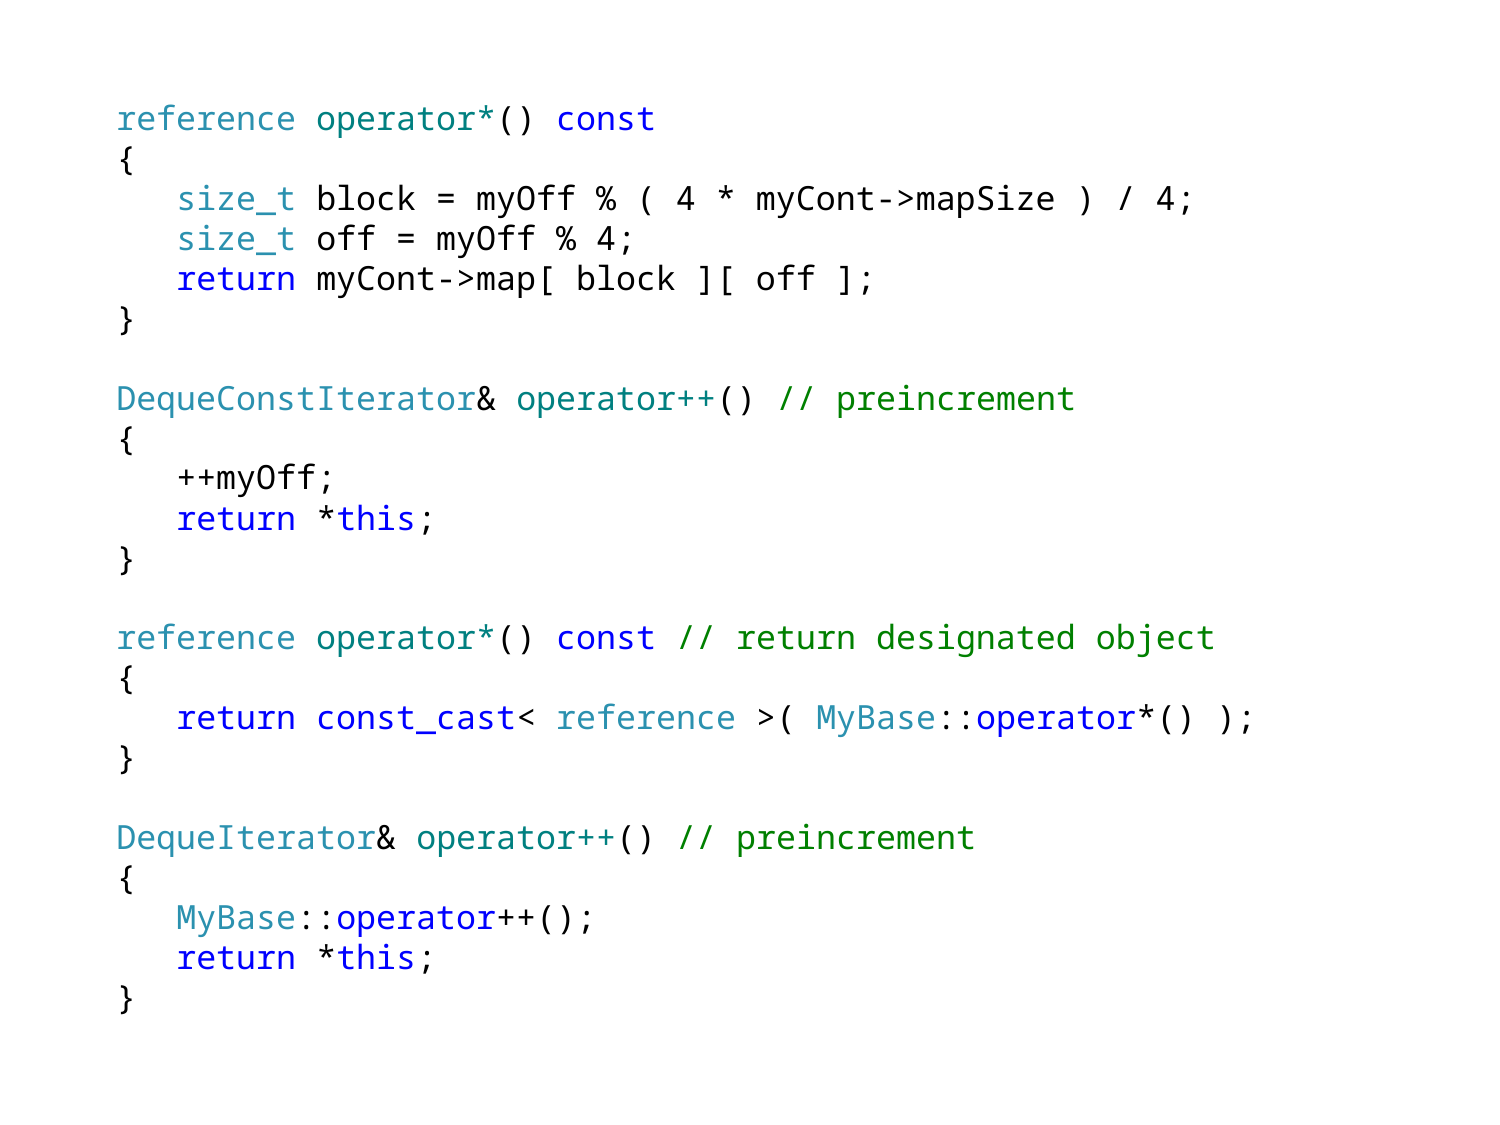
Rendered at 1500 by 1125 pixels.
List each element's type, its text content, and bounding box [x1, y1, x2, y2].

list reference operator*() const { size_t block = myOff % ( 4 * myCont->mapSize ) / 4; size_t off = myOff % 4; return myCont->map[ block ][ off ]; } DequeConstIterator& operator++() // preincrement { ++myOff; return *this; } reference operator*() const // return designated object { return const_cast< reference >( MyBase::operator*() ); } DequeIterator& operator++() // preincrement { MyBase::operator++(); return *this; } [41, 90, 1459, 1065]
